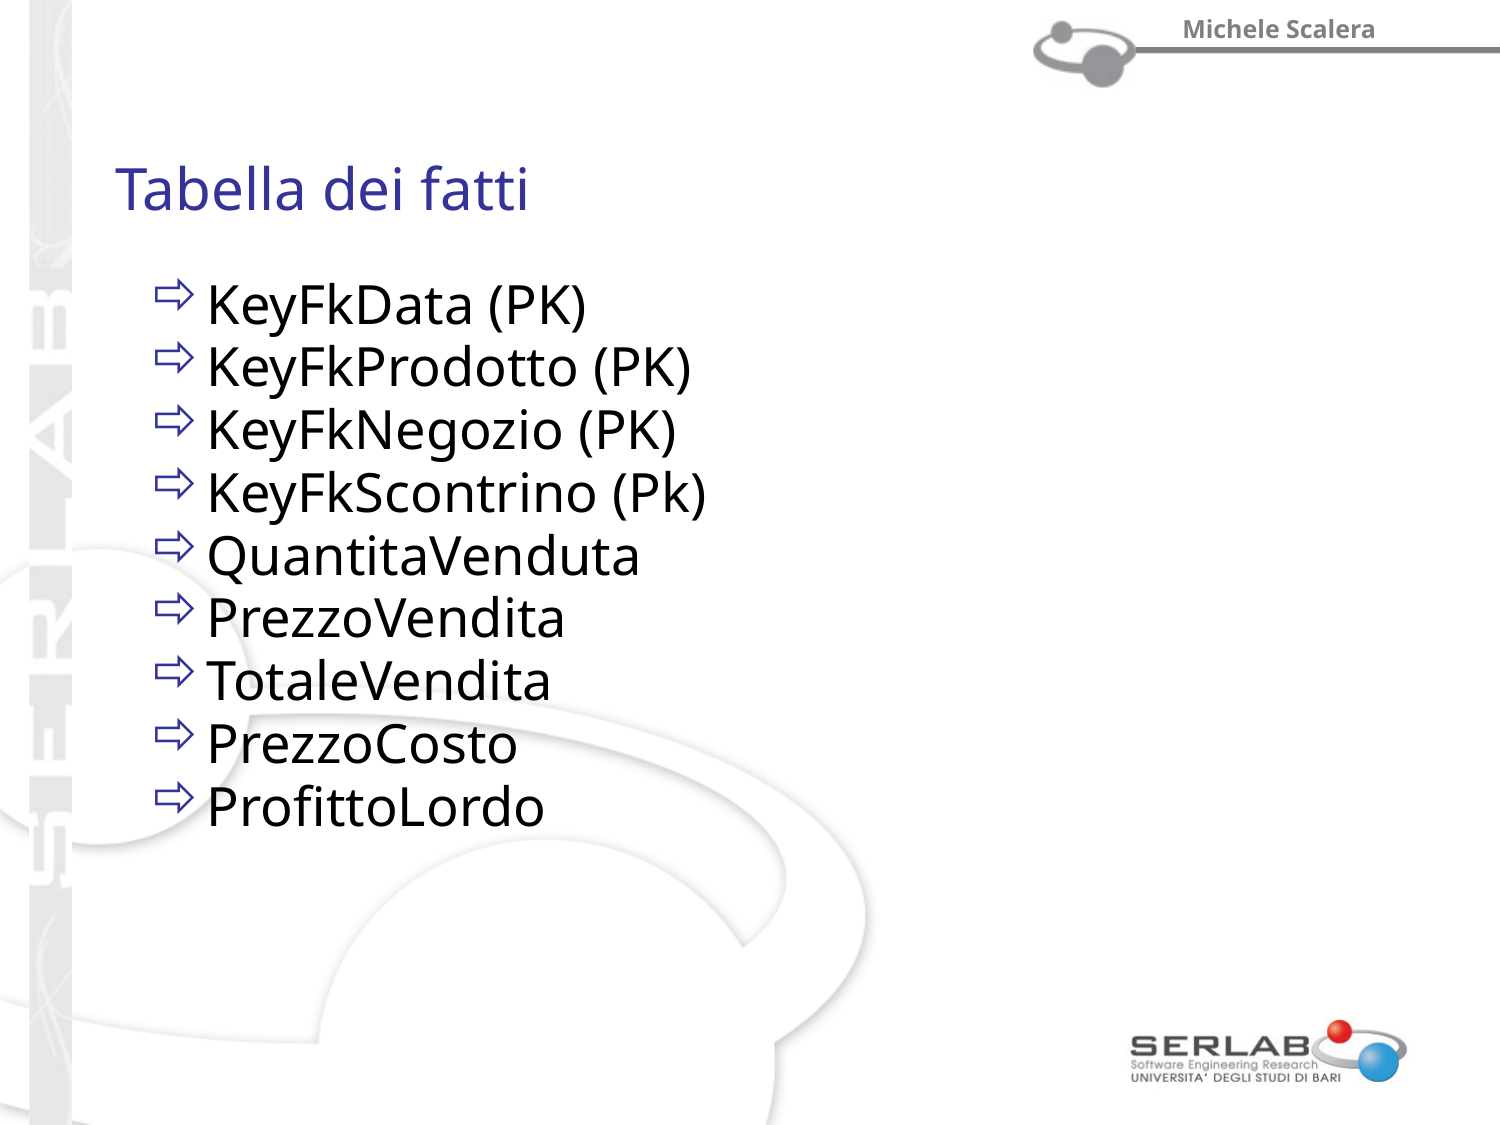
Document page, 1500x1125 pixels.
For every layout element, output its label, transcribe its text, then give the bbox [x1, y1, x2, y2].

picture [0, 0, 892, 1125]
picture [1098, 994, 1424, 1106]
list KeyFkData (PK) KeyFkProdotto (PK) KeyFkNegozio (PK) KeyFkScontrino (Pk) QuantitaVenduta PrezzoVendita TotaleVendita PrezzoCosto ProfittoLordo [135, 274, 1448, 988]
picture [950, 19, 1500, 91]
title Tabella dei fatti [100, 136, 1451, 238]
